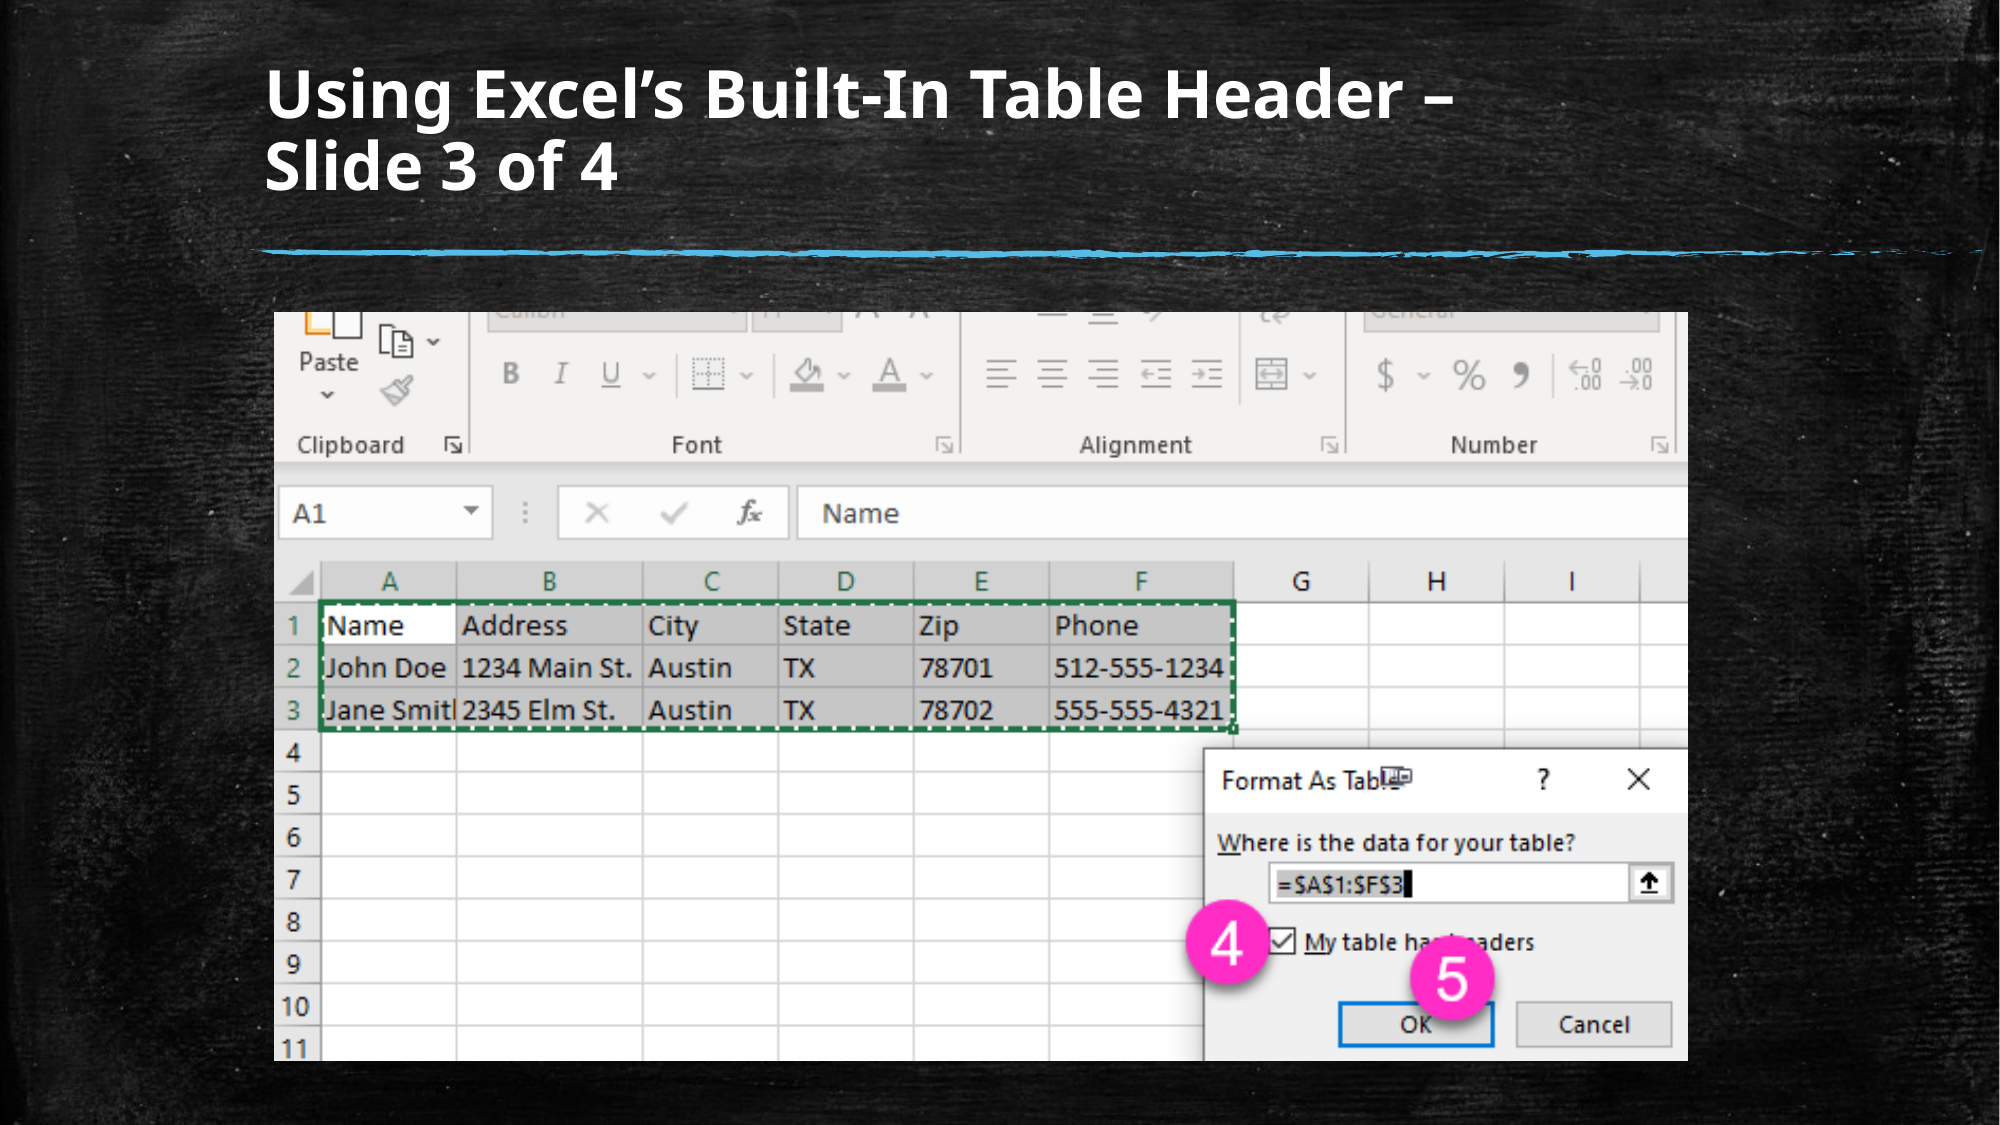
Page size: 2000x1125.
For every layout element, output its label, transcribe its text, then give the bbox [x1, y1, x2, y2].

picture [274, 312, 1688, 1062]
title Using Excel’s Built-In Table Header – Slide 3 of 4 [249, 45, 1750, 213]
